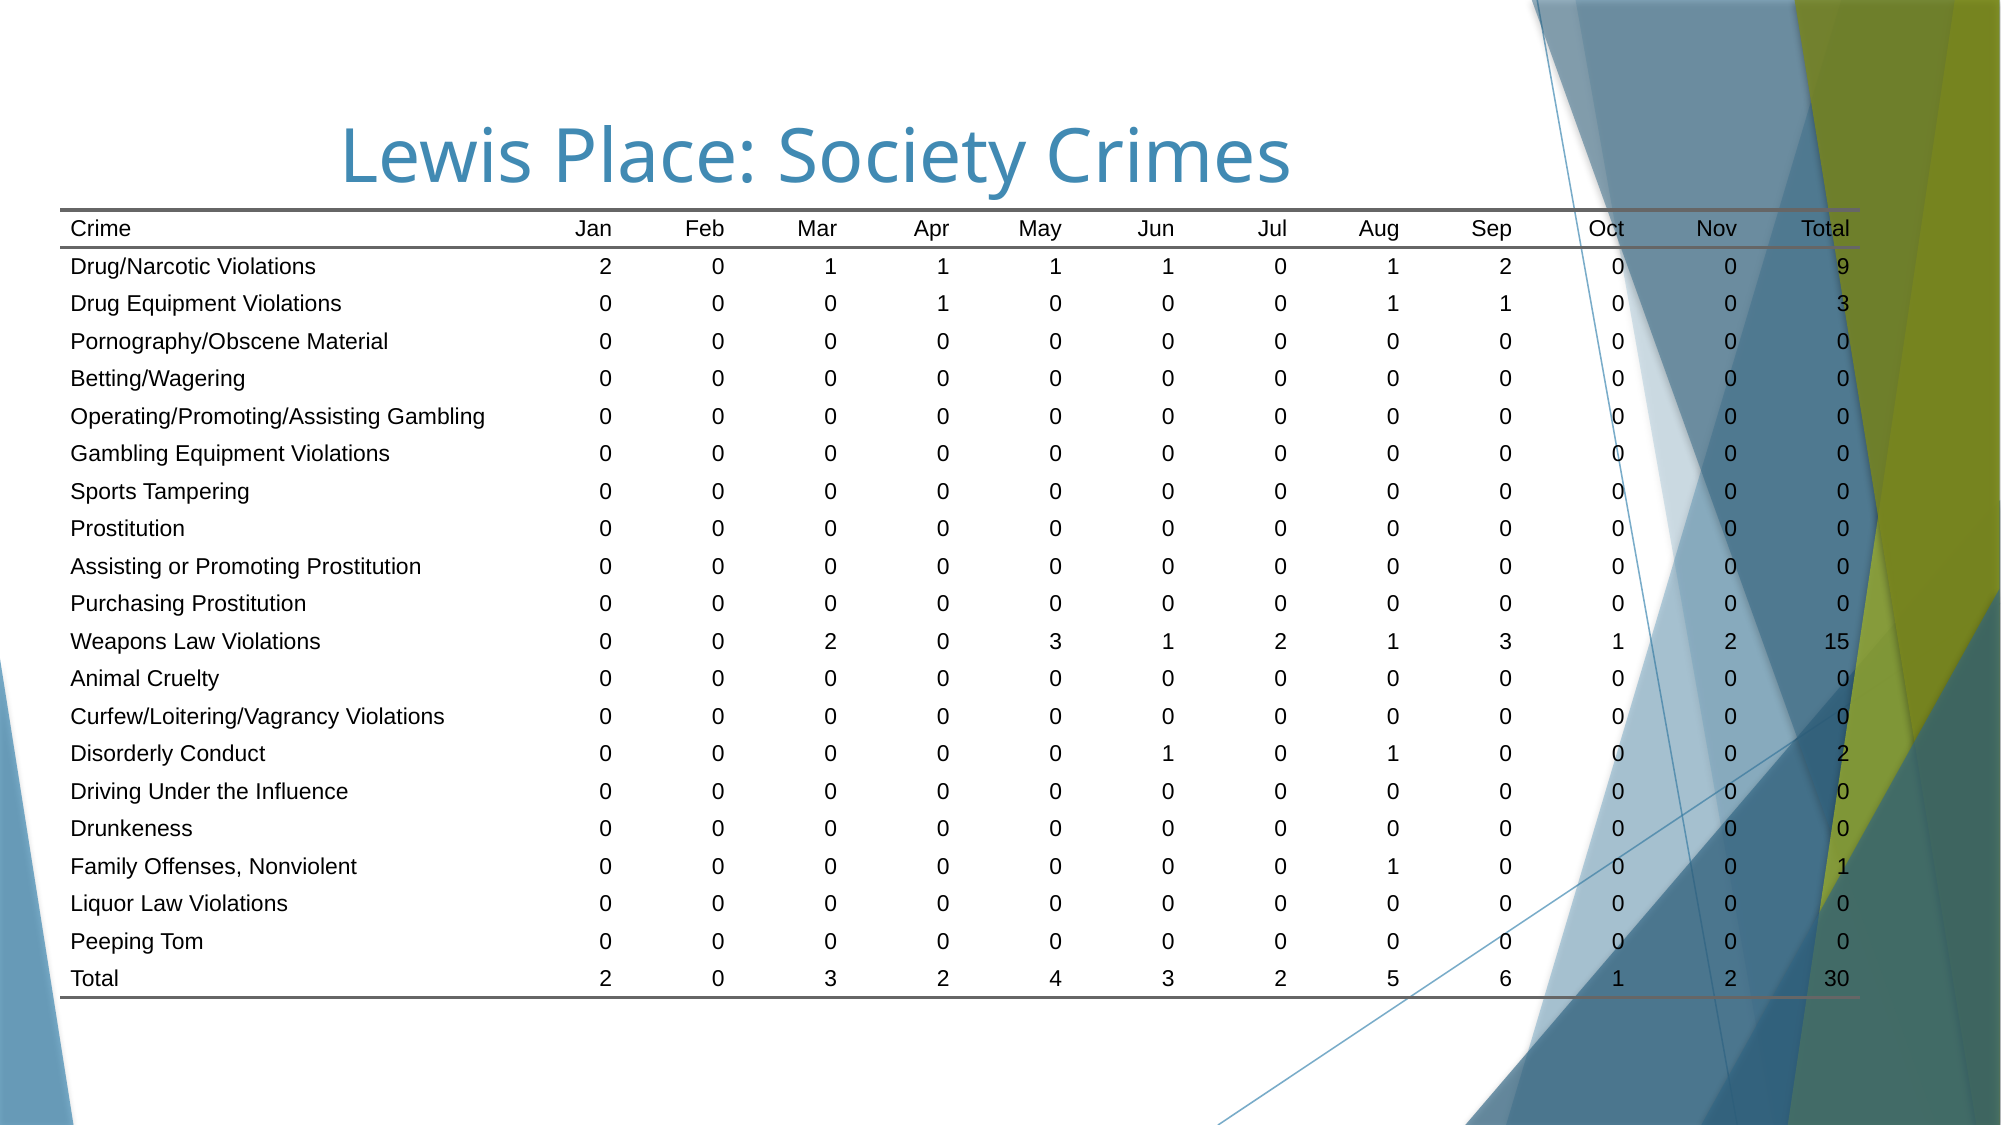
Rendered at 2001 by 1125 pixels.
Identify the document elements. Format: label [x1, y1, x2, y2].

title [111, 99, 1522, 317]
table_header [60, 212, 111, 246]
table_cell [60, 249, 1860, 996]
table_header [1522, 212, 1860, 246]
